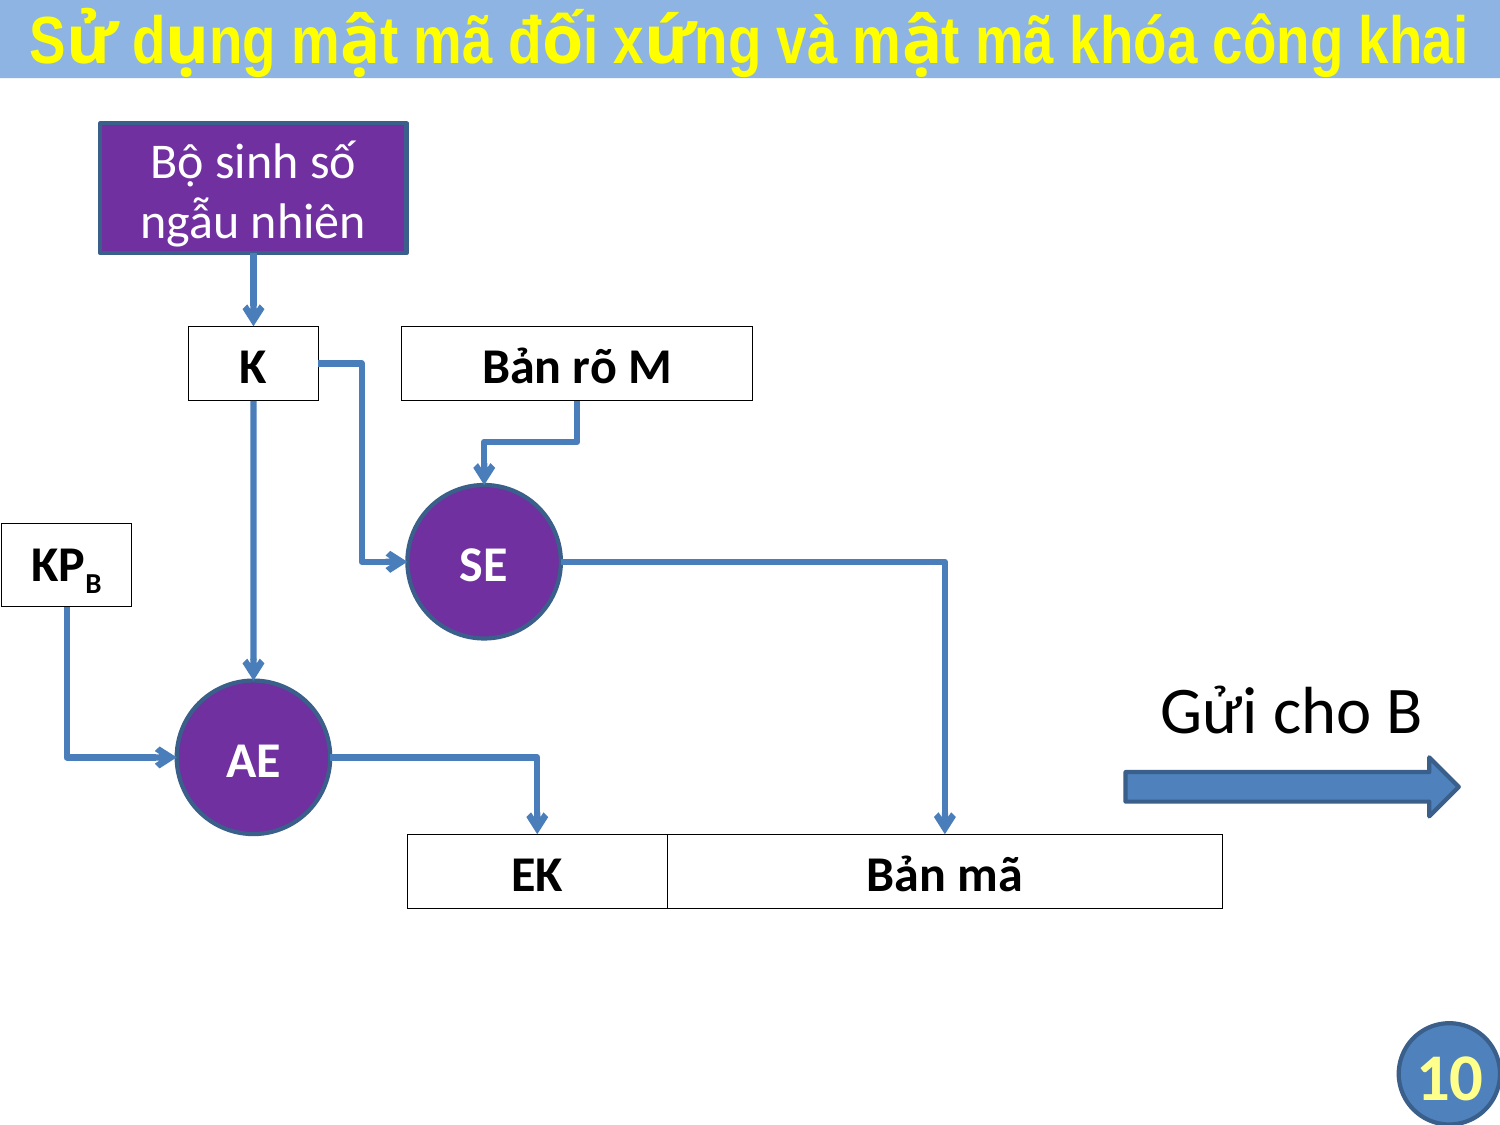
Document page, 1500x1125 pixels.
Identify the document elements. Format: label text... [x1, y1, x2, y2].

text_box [318, 363, 408, 562]
text_box Bản mã [667, 834, 1223, 909]
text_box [330, 757, 538, 835]
slide_number 10 [1399, 1023, 1500, 1125]
text_box Bản rõ M [401, 326, 753, 401]
text_box SE [405, 482, 563, 641]
title Sử dụng mật mã đối xứng và mật mã khóa công khai [0, 0, 1500, 79]
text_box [488, 396, 573, 491]
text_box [42, 623, 201, 734]
text_box K [188, 326, 319, 401]
text_box Gửi cho B [1146, 659, 1439, 755]
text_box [560, 561, 946, 835]
text_box AE [174, 678, 333, 837]
text_box [1123, 755, 1461, 819]
text_box Bộ sinh số ngẫu nhiên [98, 121, 409, 255]
text_box EK [407, 834, 667, 909]
text_box KPB [1, 523, 132, 607]
